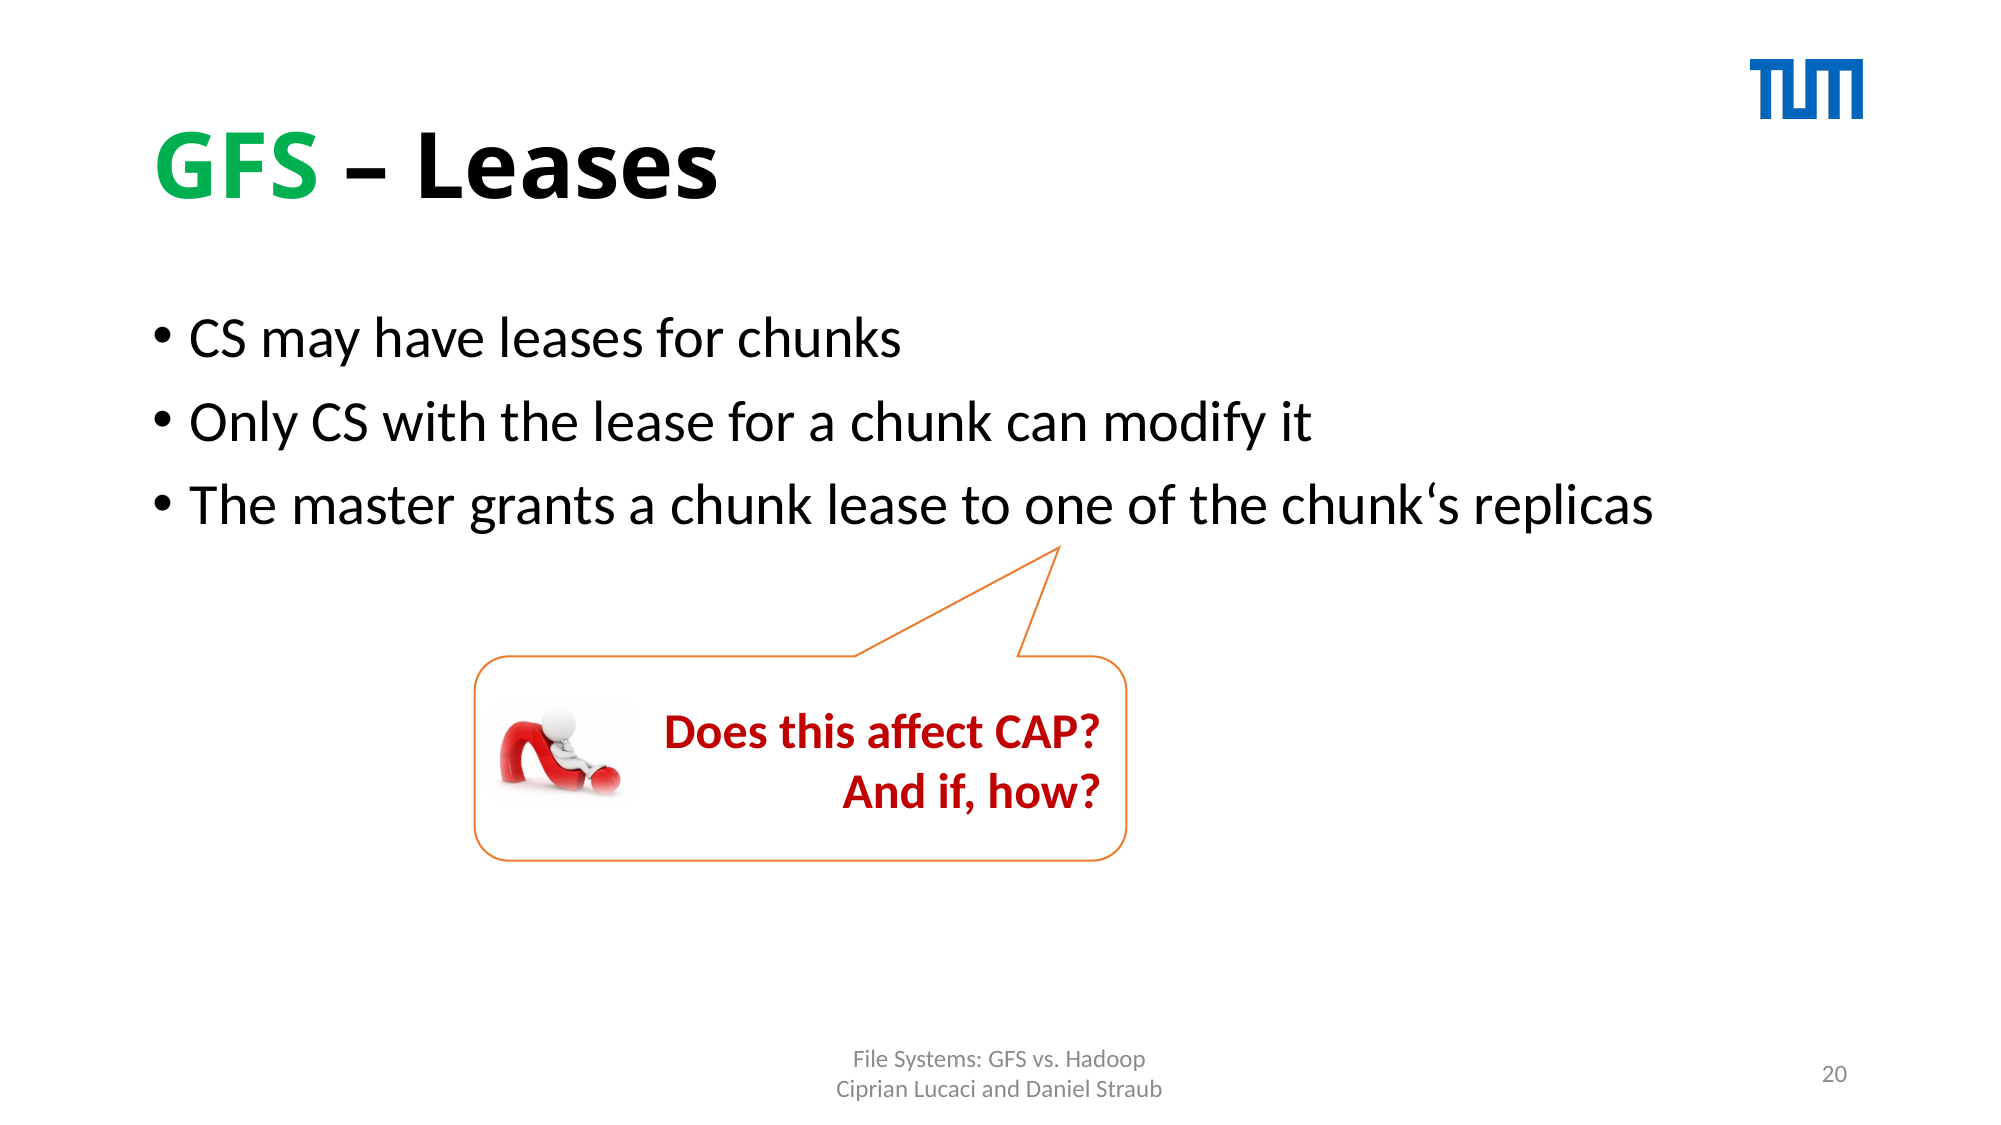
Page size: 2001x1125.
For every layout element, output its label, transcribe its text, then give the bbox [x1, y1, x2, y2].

title GFS – Leases [137, 59, 1863, 278]
list CS may have leases for chunks Only CS with the lease for a chunk can modify it The master grants a chunk lease to one of the chunk‘s replicas [137, 299, 1863, 1014]
footer File Systems: GFS vs. Hadoop Ciprian Lucaci and Daniel Straub [662, 1042, 1338, 1103]
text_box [474, 656, 1127, 861]
slide_number 20 [1412, 1042, 1863, 1103]
